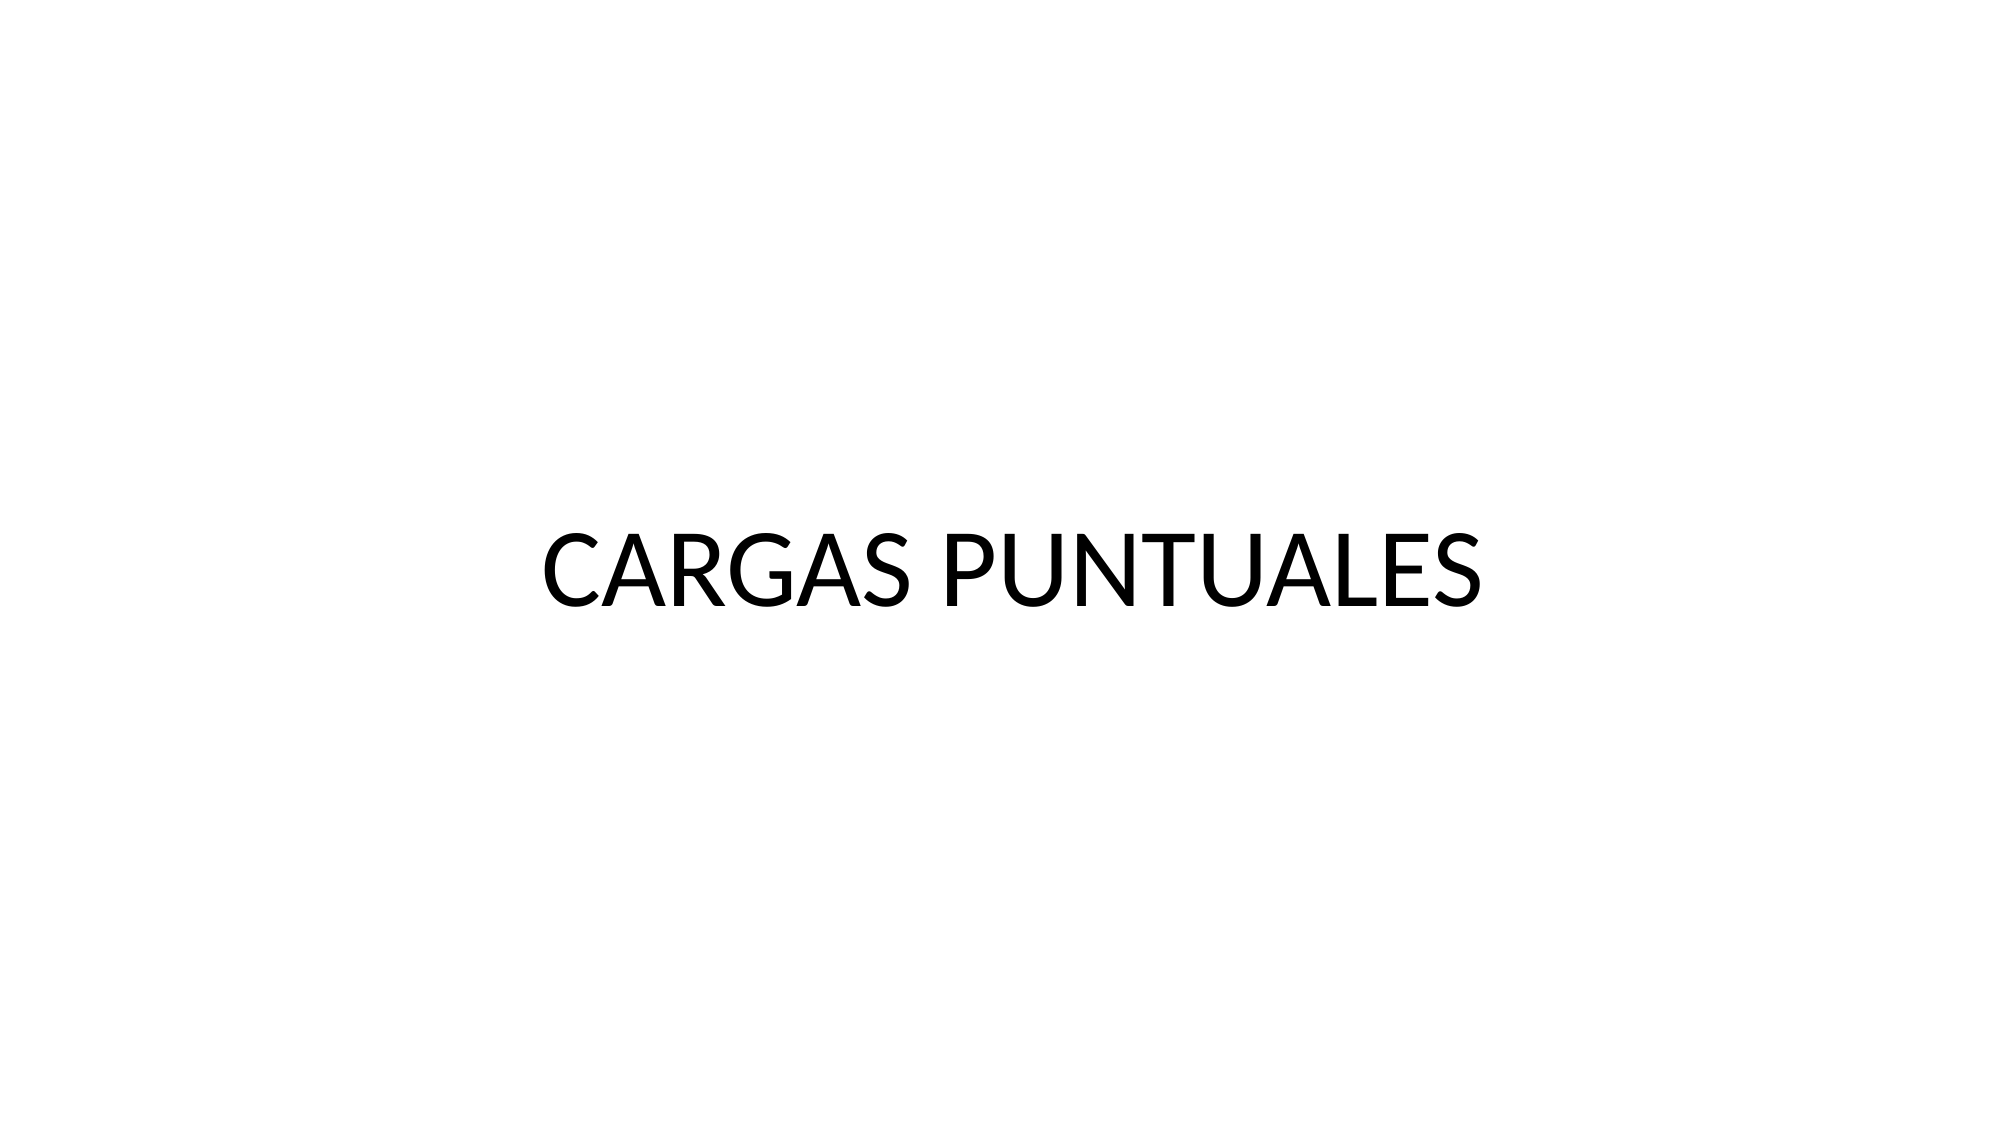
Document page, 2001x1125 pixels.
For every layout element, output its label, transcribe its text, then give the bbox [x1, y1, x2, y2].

text_box CARGAS PUNTUALES [495, 486, 1556, 637]
